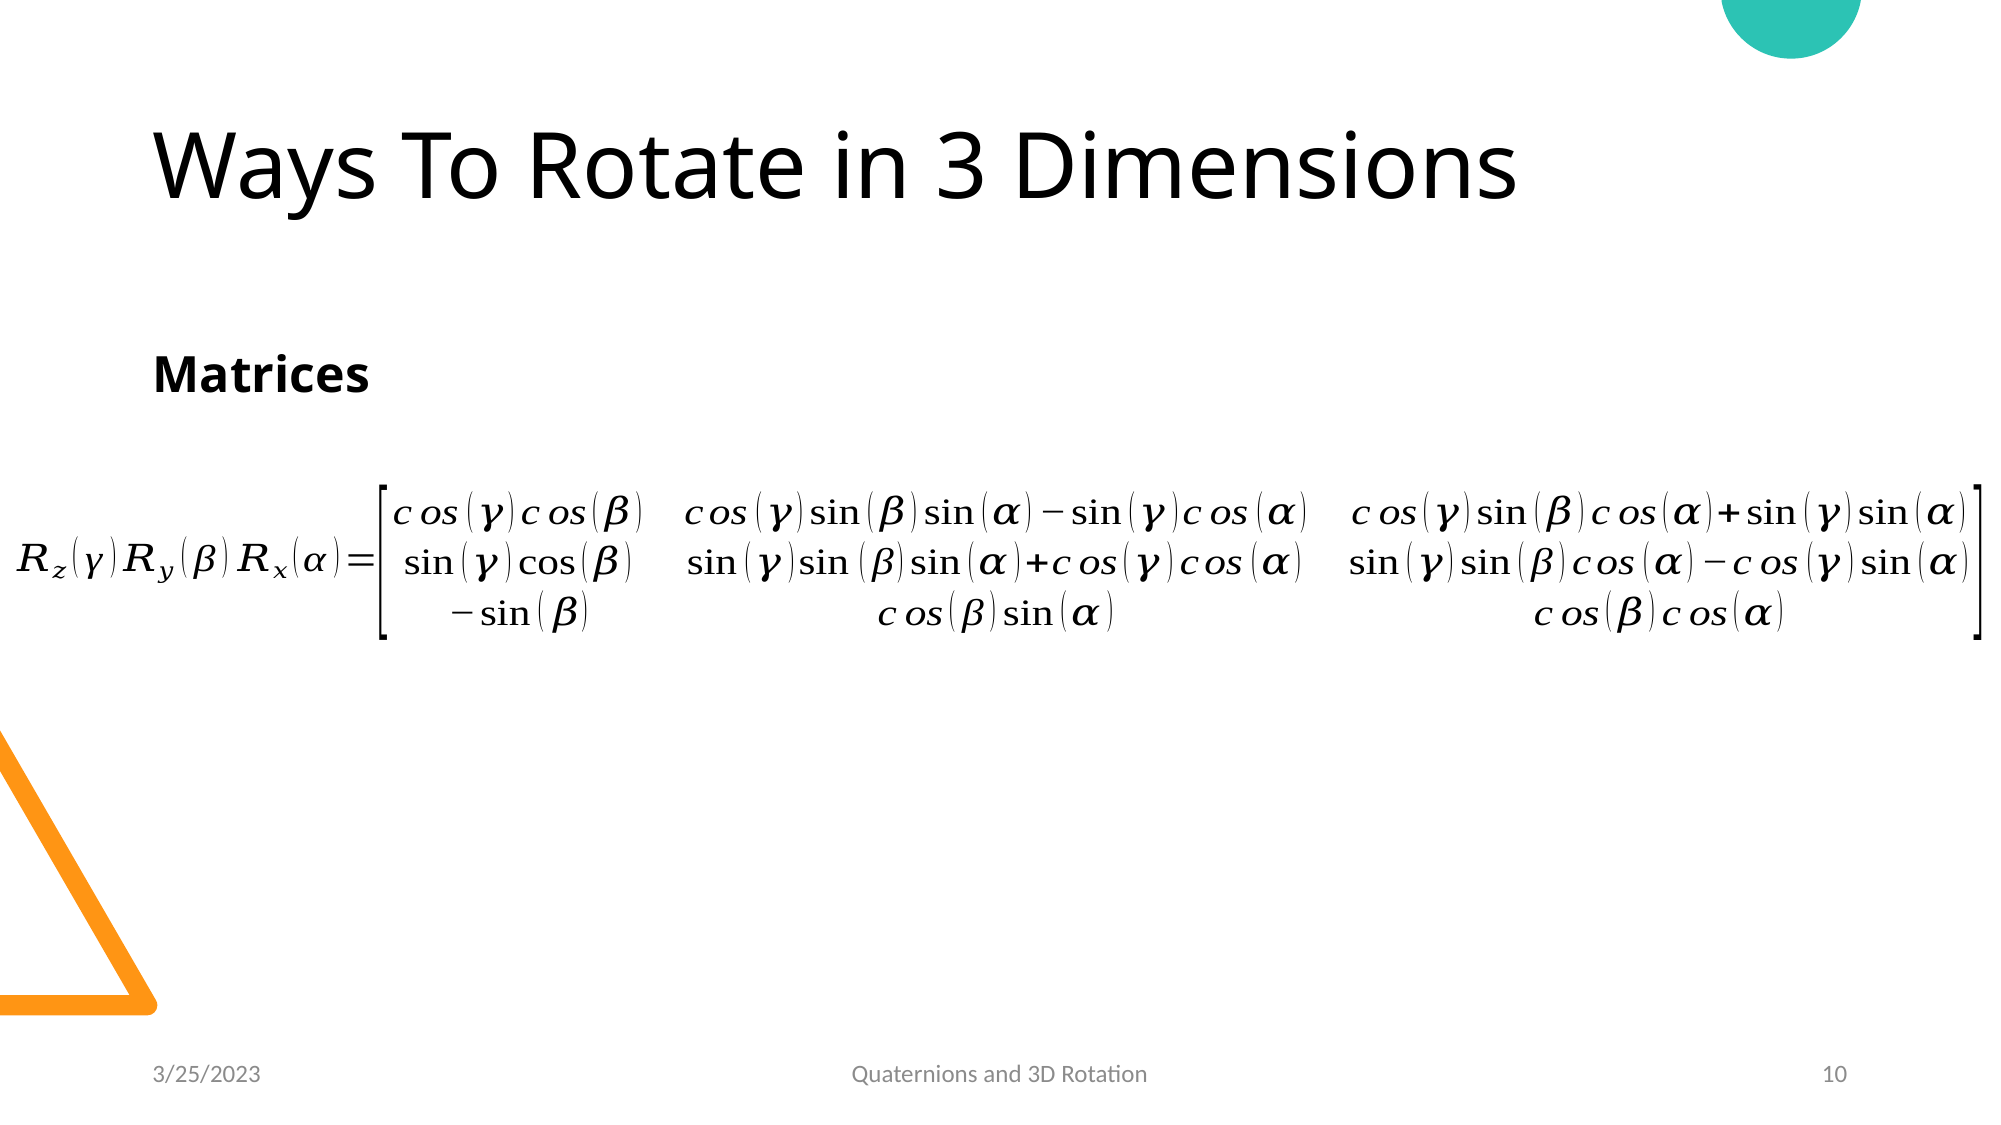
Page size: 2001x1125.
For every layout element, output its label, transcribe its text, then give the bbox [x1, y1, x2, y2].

slide_number 10 [1412, 1042, 1863, 1103]
list Matrices [137, 275, 984, 411]
footer Quaternions and 3D Rotation [662, 1042, 1338, 1103]
title Ways To Rotate in 3 Dimensions [137, 59, 1863, 278]
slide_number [137, 1042, 588, 1103]
